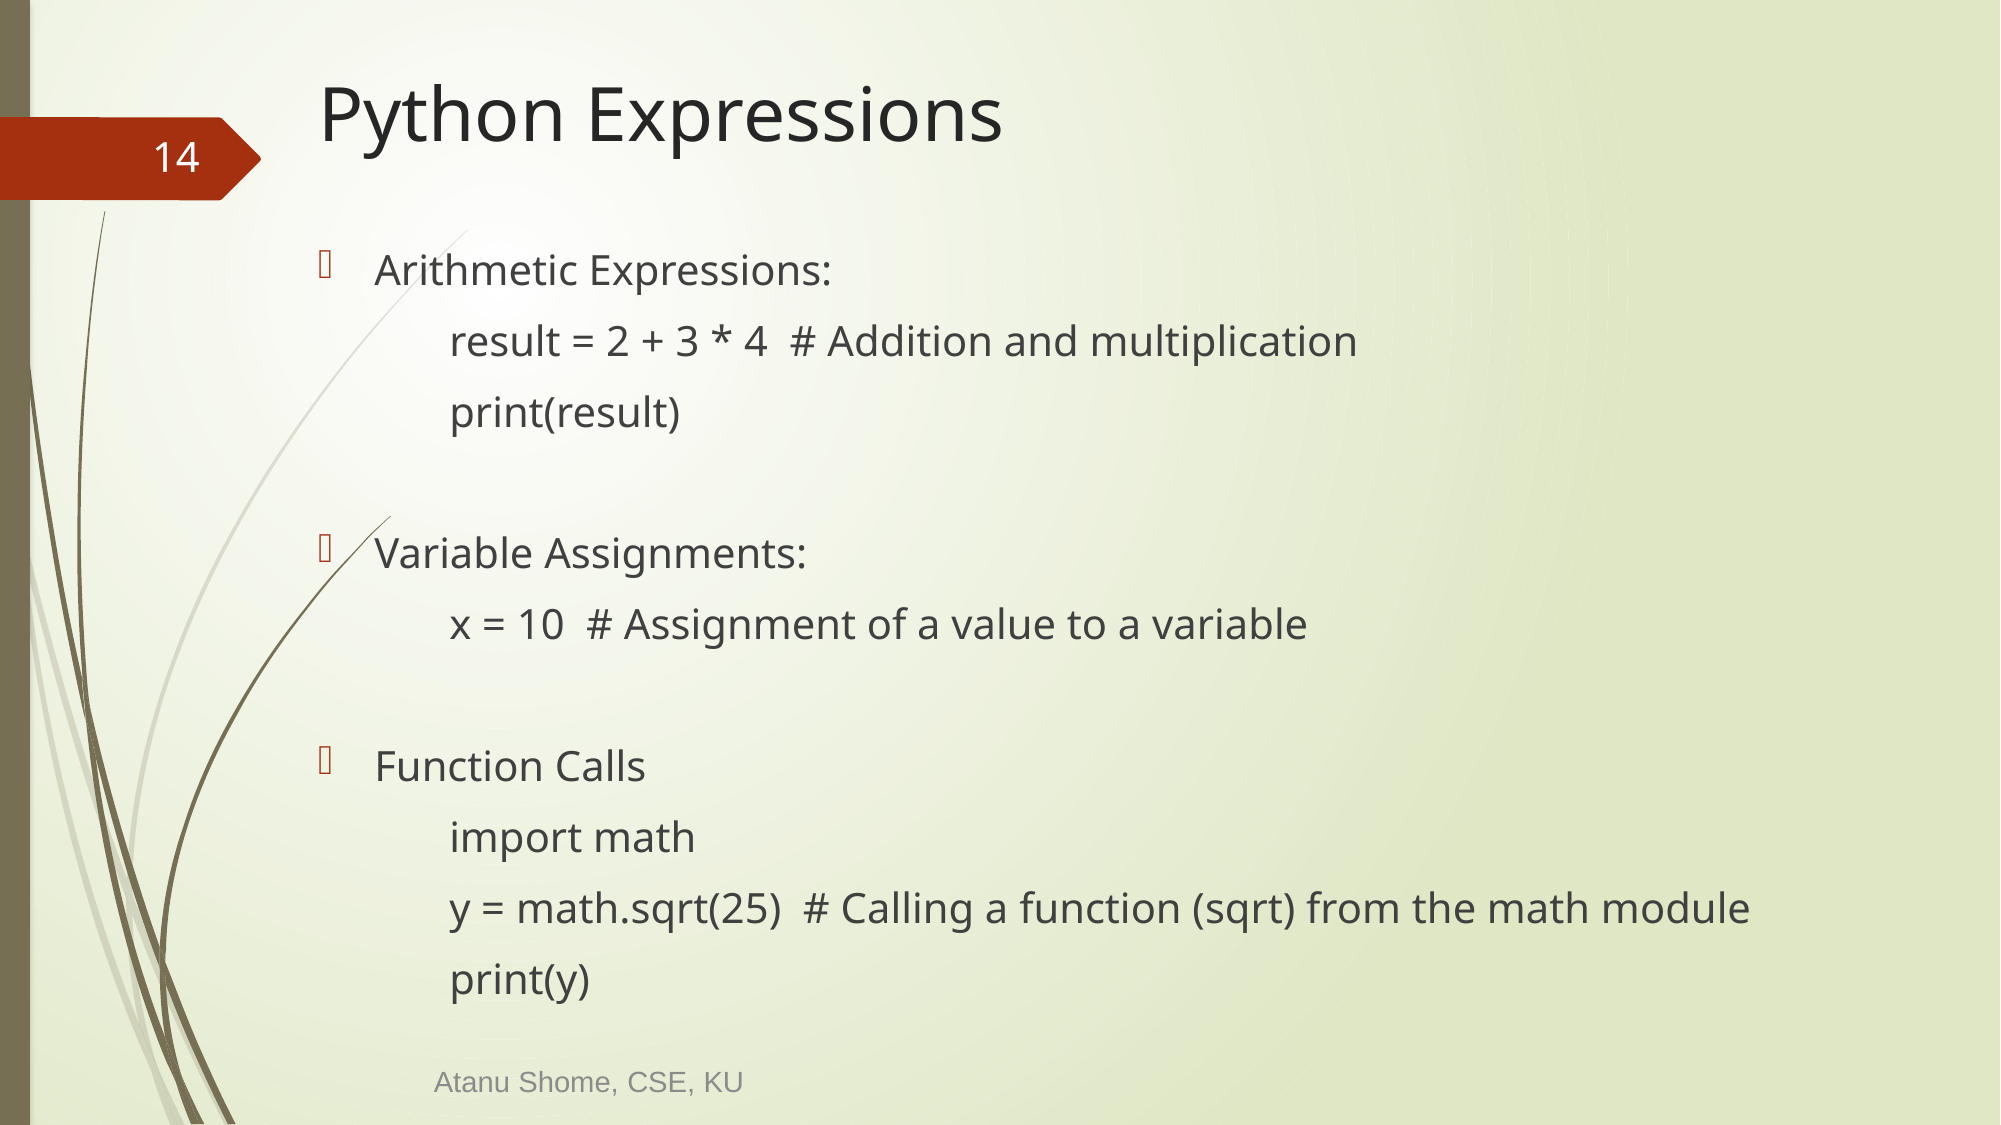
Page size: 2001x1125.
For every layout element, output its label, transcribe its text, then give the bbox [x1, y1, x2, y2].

footer Atanu Shome, CSE, KU [418, 1050, 1669, 1111]
slide_number 14 [87, 129, 216, 190]
title Python Expressions [303, 58, 1888, 201]
list Arithmetic Expressions: result = 2 + 3 * 4 # Addition and multiplication print(result) Variable Assignments: x = 10 # Assignment of a value to a variable Function Calls import math y = math.sqrt(25) # Calling a function (sqrt) from the math module print(y) [303, 235, 1888, 1028]
